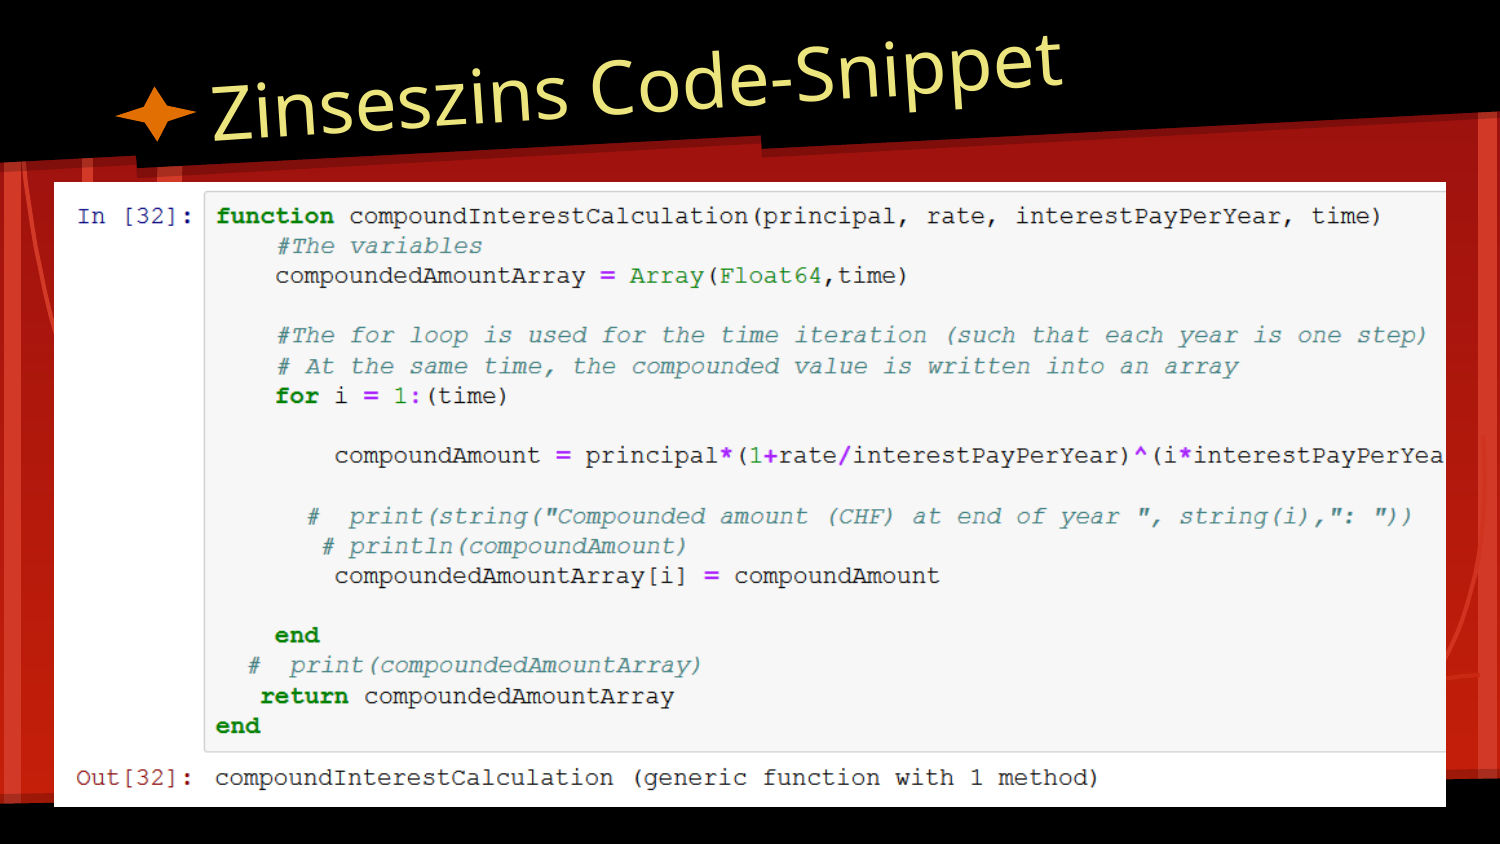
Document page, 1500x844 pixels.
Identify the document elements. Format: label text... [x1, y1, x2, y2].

title Zinseszins Code-Snippet [191, 0, 1500, 180]
picture [54, 182, 1446, 807]
